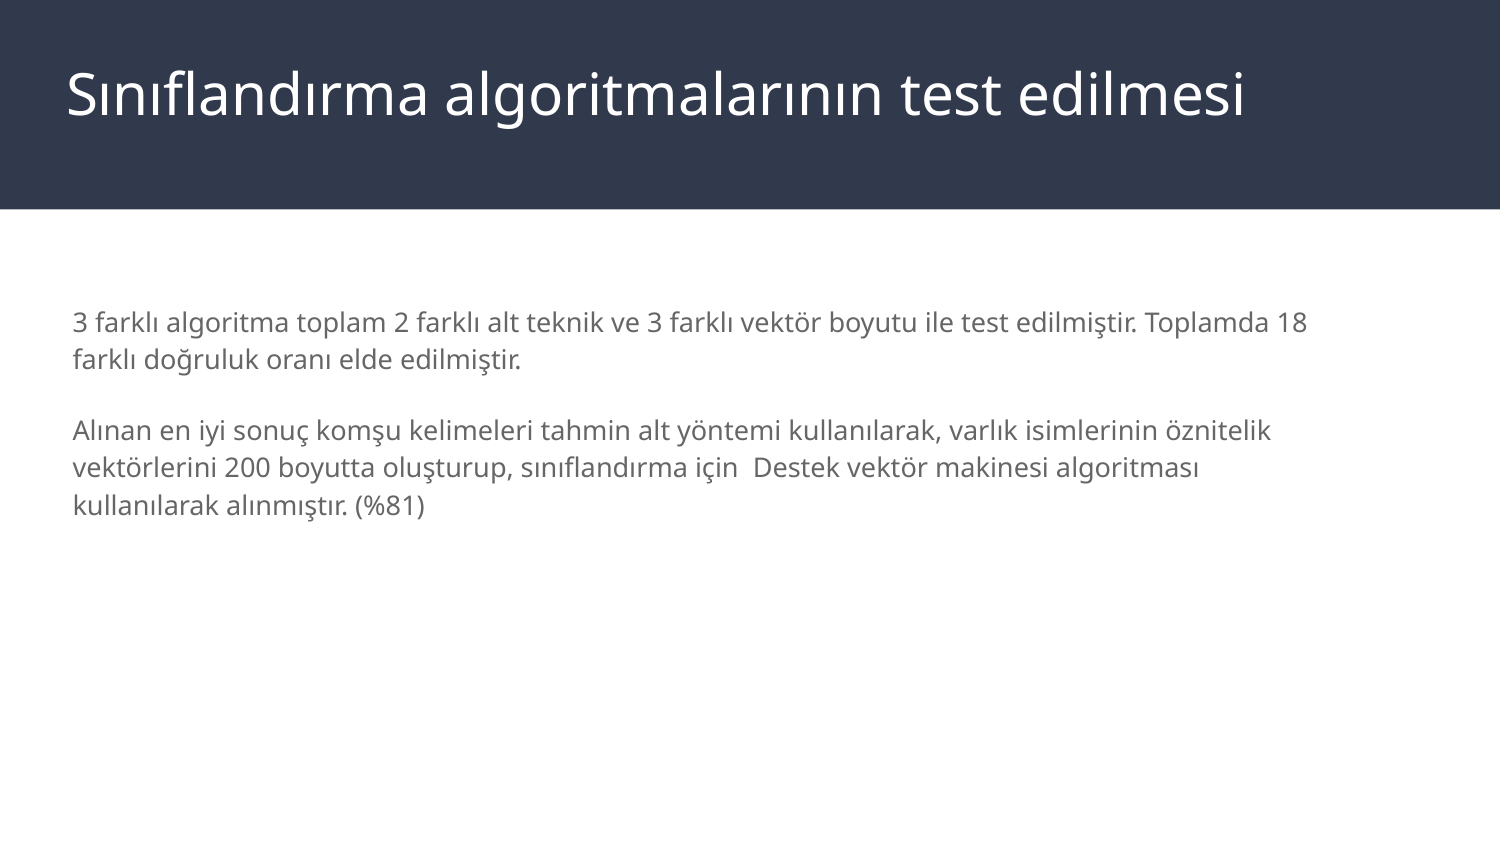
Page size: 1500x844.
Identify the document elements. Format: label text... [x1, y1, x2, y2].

title Sınıflandırma algoritmalarının test edilmesi [51, 42, 1449, 145]
subtitle 3 farklı algoritma toplam 2 farklı alt teknik ve 3 farklı vektör boyutu ile test edilmiştir. Toplamda 18 farklı doğruluk oranı elde edilmiştir. Alınan en iyi sonuç komşu kelimeleri tahmin alt yöntemi kullanılarak, varlık isimlerinin öznitelik vektörlerini 200 boyutta oluşturup, sınıflandırma için Destek vektör makinesi algoritması kullanılarak alınmıştır. (%81) [57, 219, 1345, 704]
